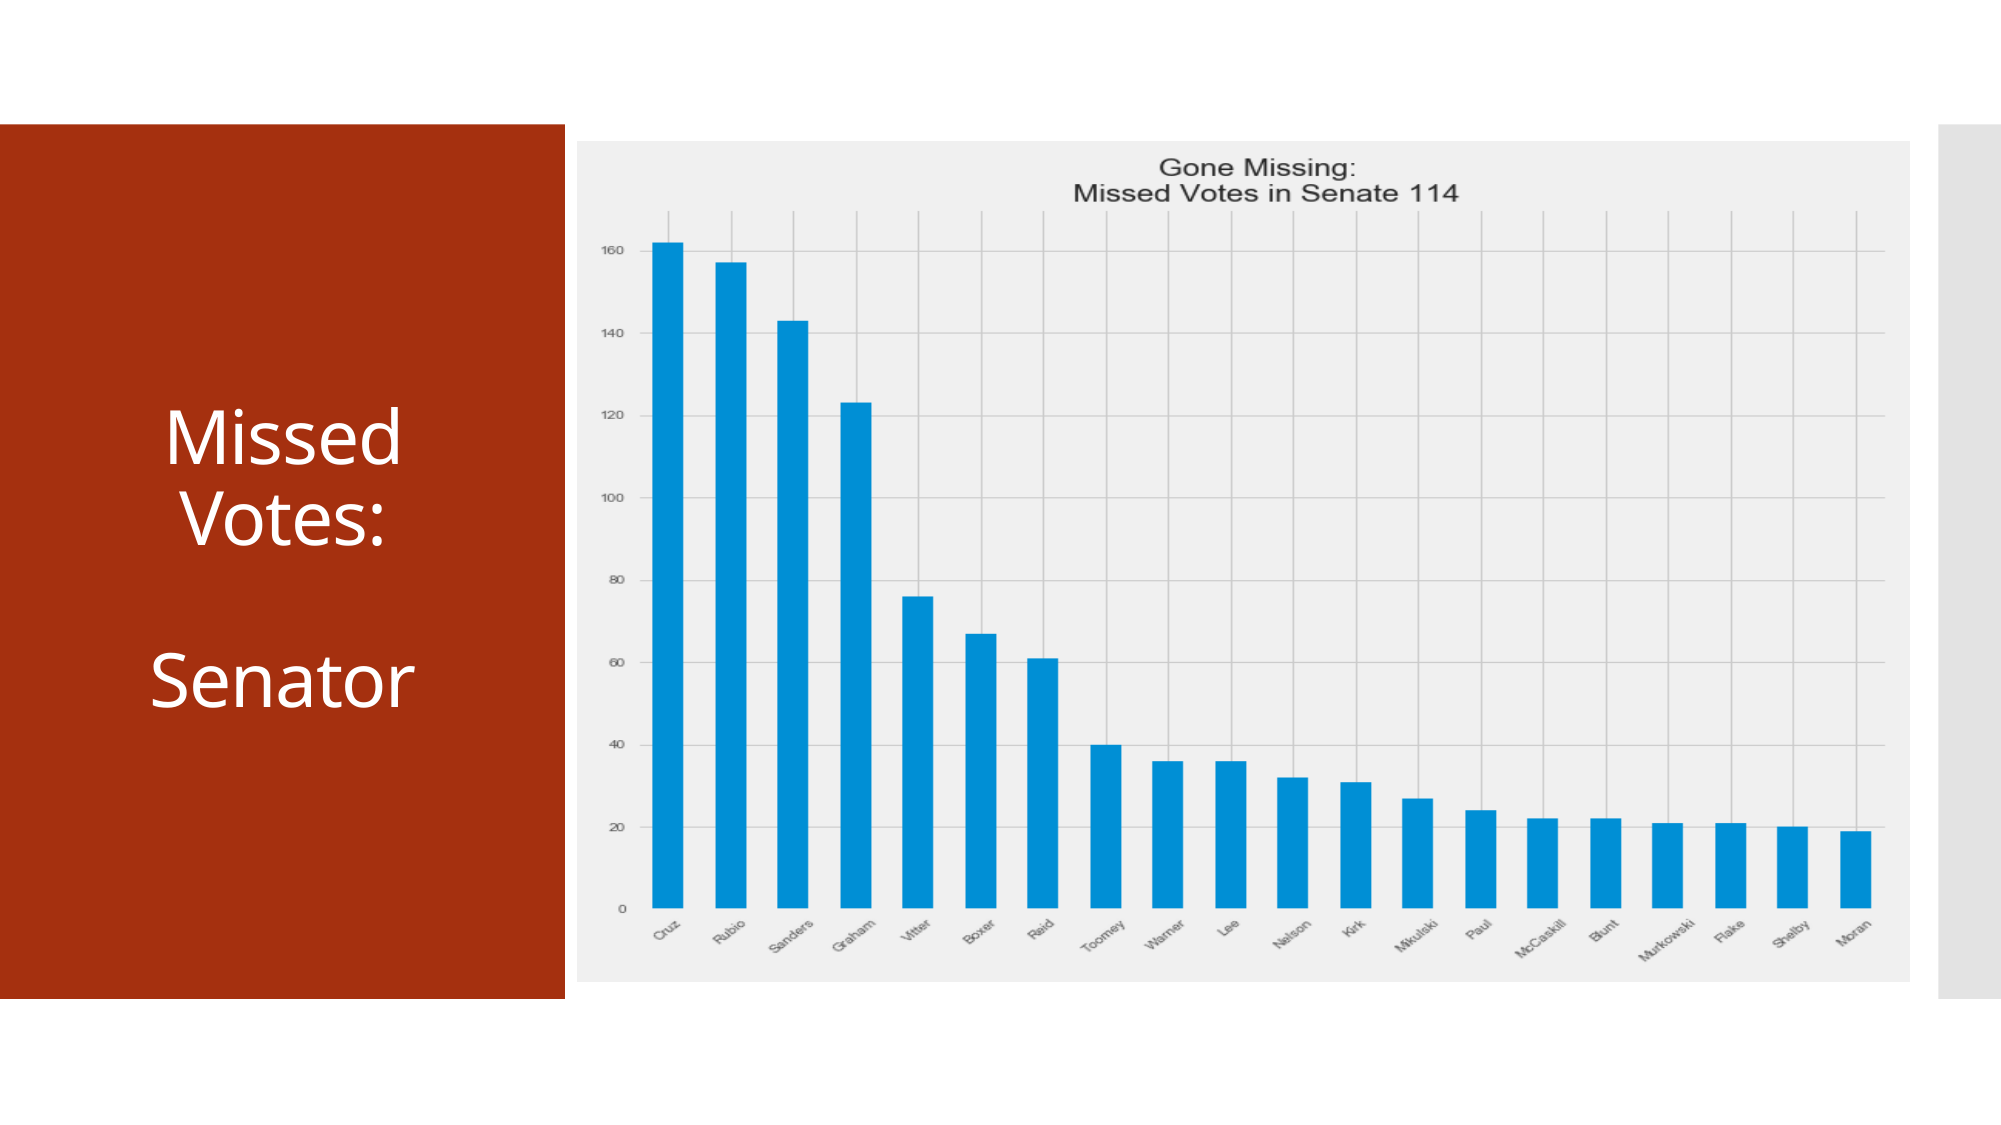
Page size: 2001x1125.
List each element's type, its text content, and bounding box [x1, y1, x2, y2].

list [576, 141, 1910, 982]
title Missed Votes: Senator [41, 184, 525, 940]
